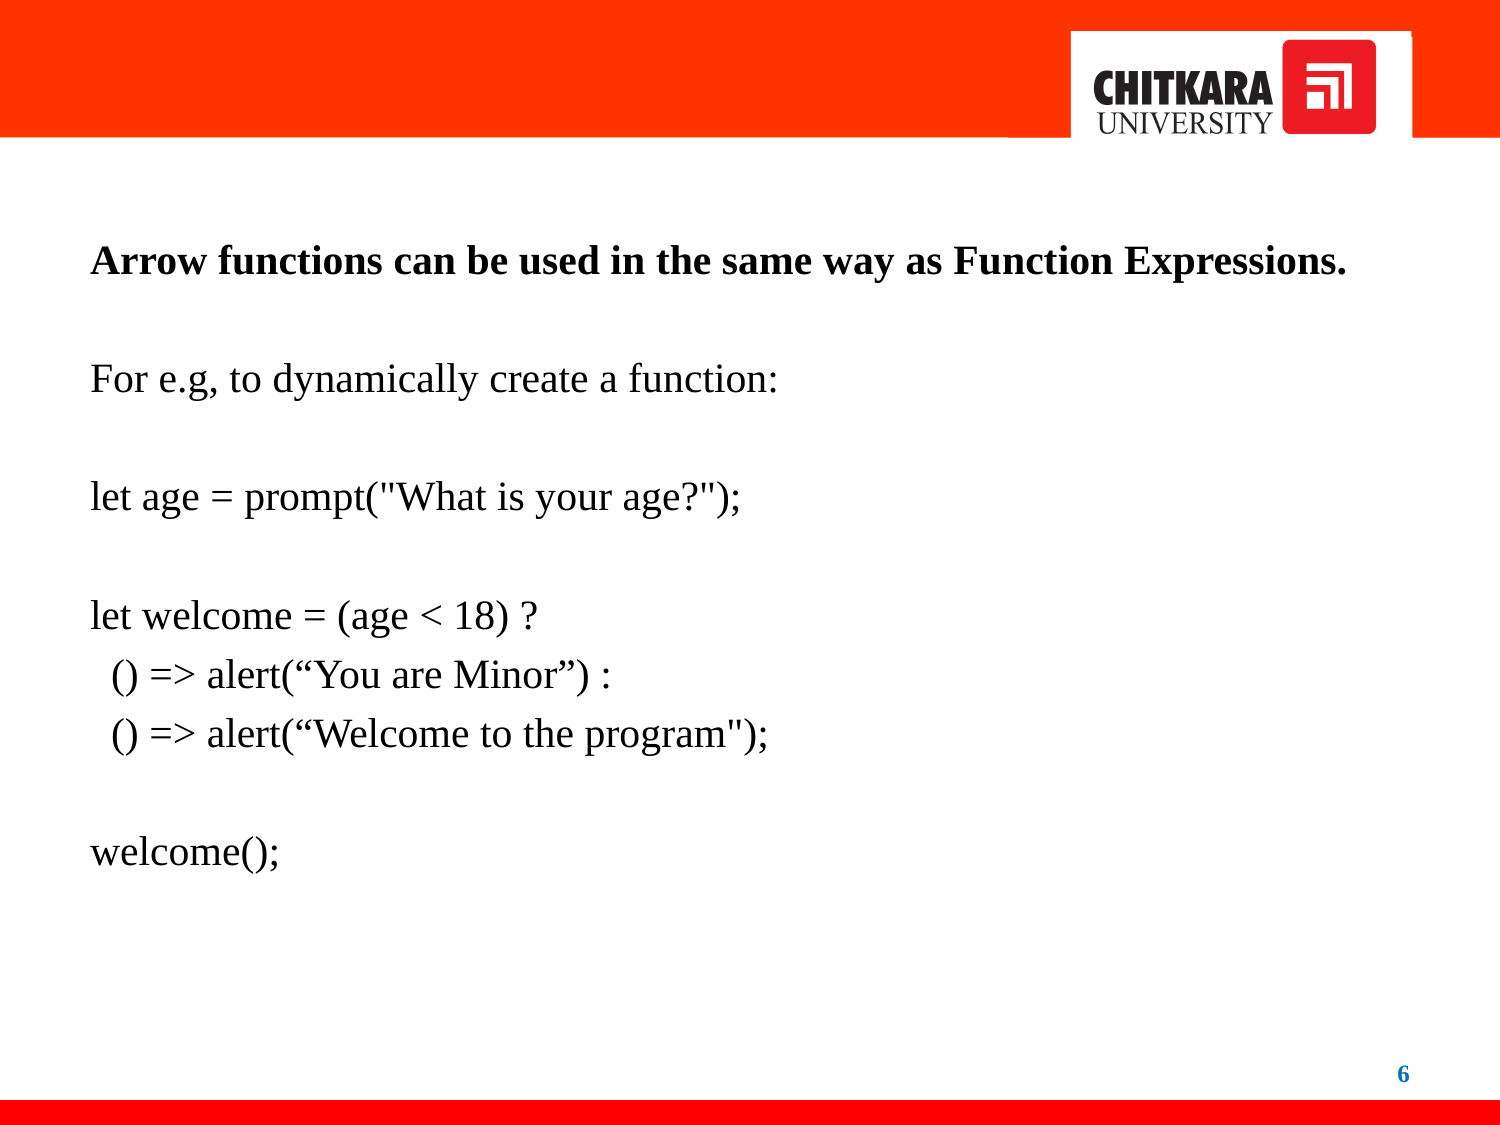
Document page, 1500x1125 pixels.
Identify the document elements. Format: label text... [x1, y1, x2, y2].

slide_number 6 [1074, 1042, 1425, 1103]
picture [1074, 37, 1391, 138]
list Arrow functions can be used in the same way as Function Expressions. For e.g, to dynamically create a function: let age = prompt("What is your age?"); let welcome = (age < 18) ? () => alert(“You are Minor”) : () => alert(“Welcome to the program"); welcome(); [75, 224, 1425, 968]
